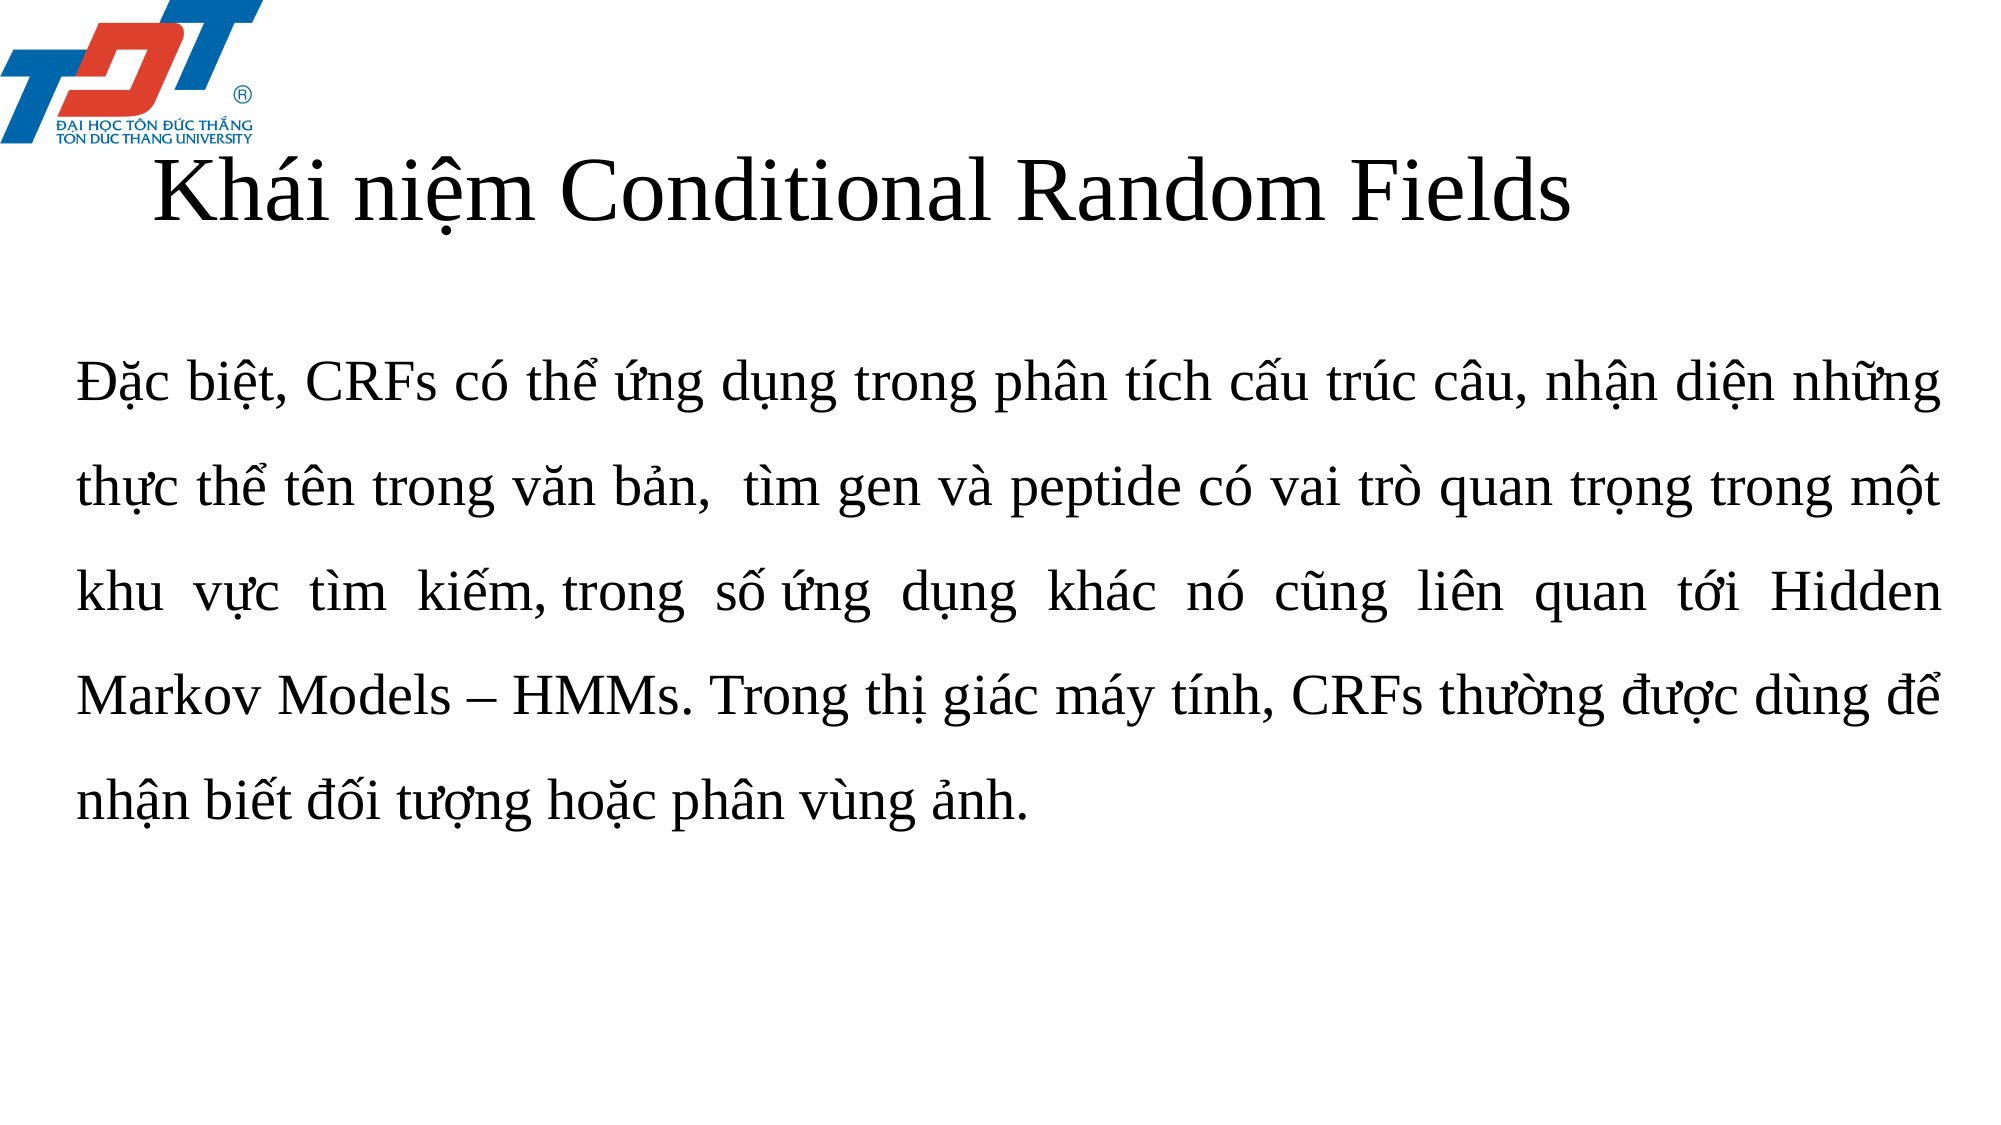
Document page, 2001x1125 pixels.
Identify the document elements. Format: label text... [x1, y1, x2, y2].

picture [0, 0, 265, 144]
list Đặc biệt, CRFs có thể ứng dụng trong phân tích cấu trúc câu, nhận diện những thực thể tên trong văn bản, tìm gen và peptide có vai trò quan trọng trong một khu vực tìm kiếm, trong số ứng dụng khác nó cũng liên quan tới Hidden Markov Models – HMMs. Trong thị giác máy tính, CRFs thường được dùng để nhận biết đối tượng hoặc phân vùng ảnh. [61, 299, 1958, 1014]
title Khái niệm Conditional Random Fields [137, 82, 1863, 299]
